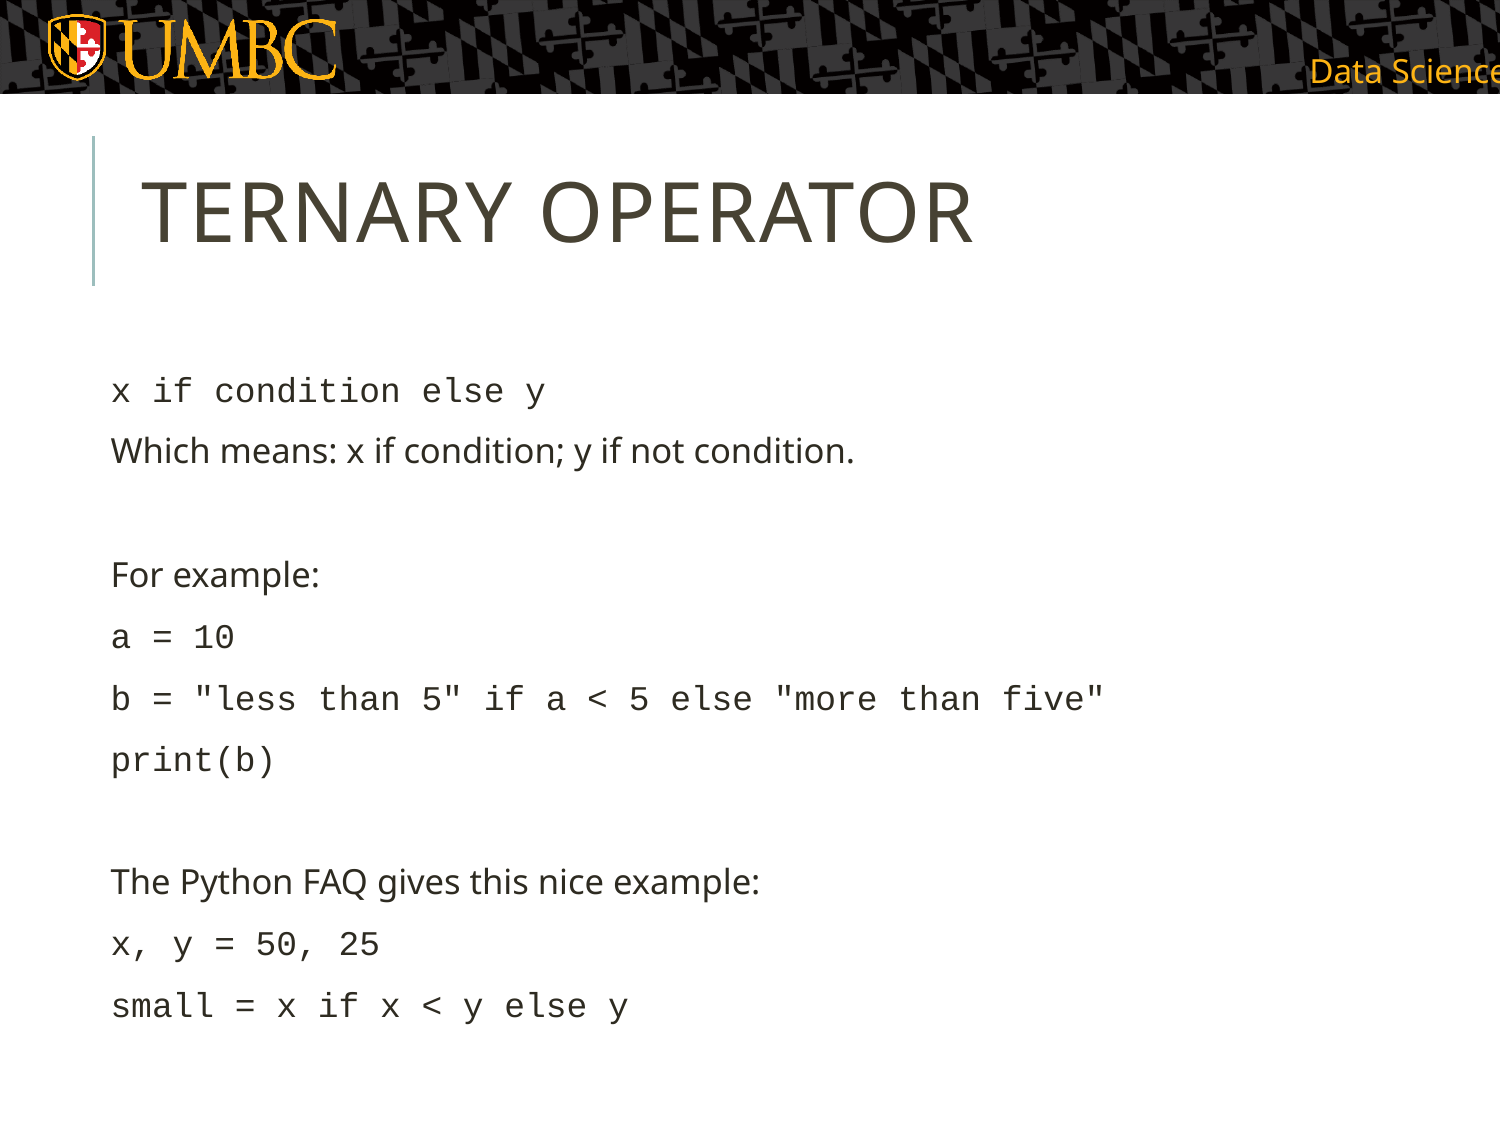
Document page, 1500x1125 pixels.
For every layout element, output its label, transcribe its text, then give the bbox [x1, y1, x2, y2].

title Ternary operator [126, 96, 1322, 342]
list x if condition else y Which means: x if condition; y if not condition. For example: a = 10 b = "less than 5" if a < 5 else "more than five" print(b) The Python FAQ gives this nice example: x, y = 50, 25 small = x if x < y else y [103, 365, 1307, 1040]
picture [0, 0, 1500, 94]
